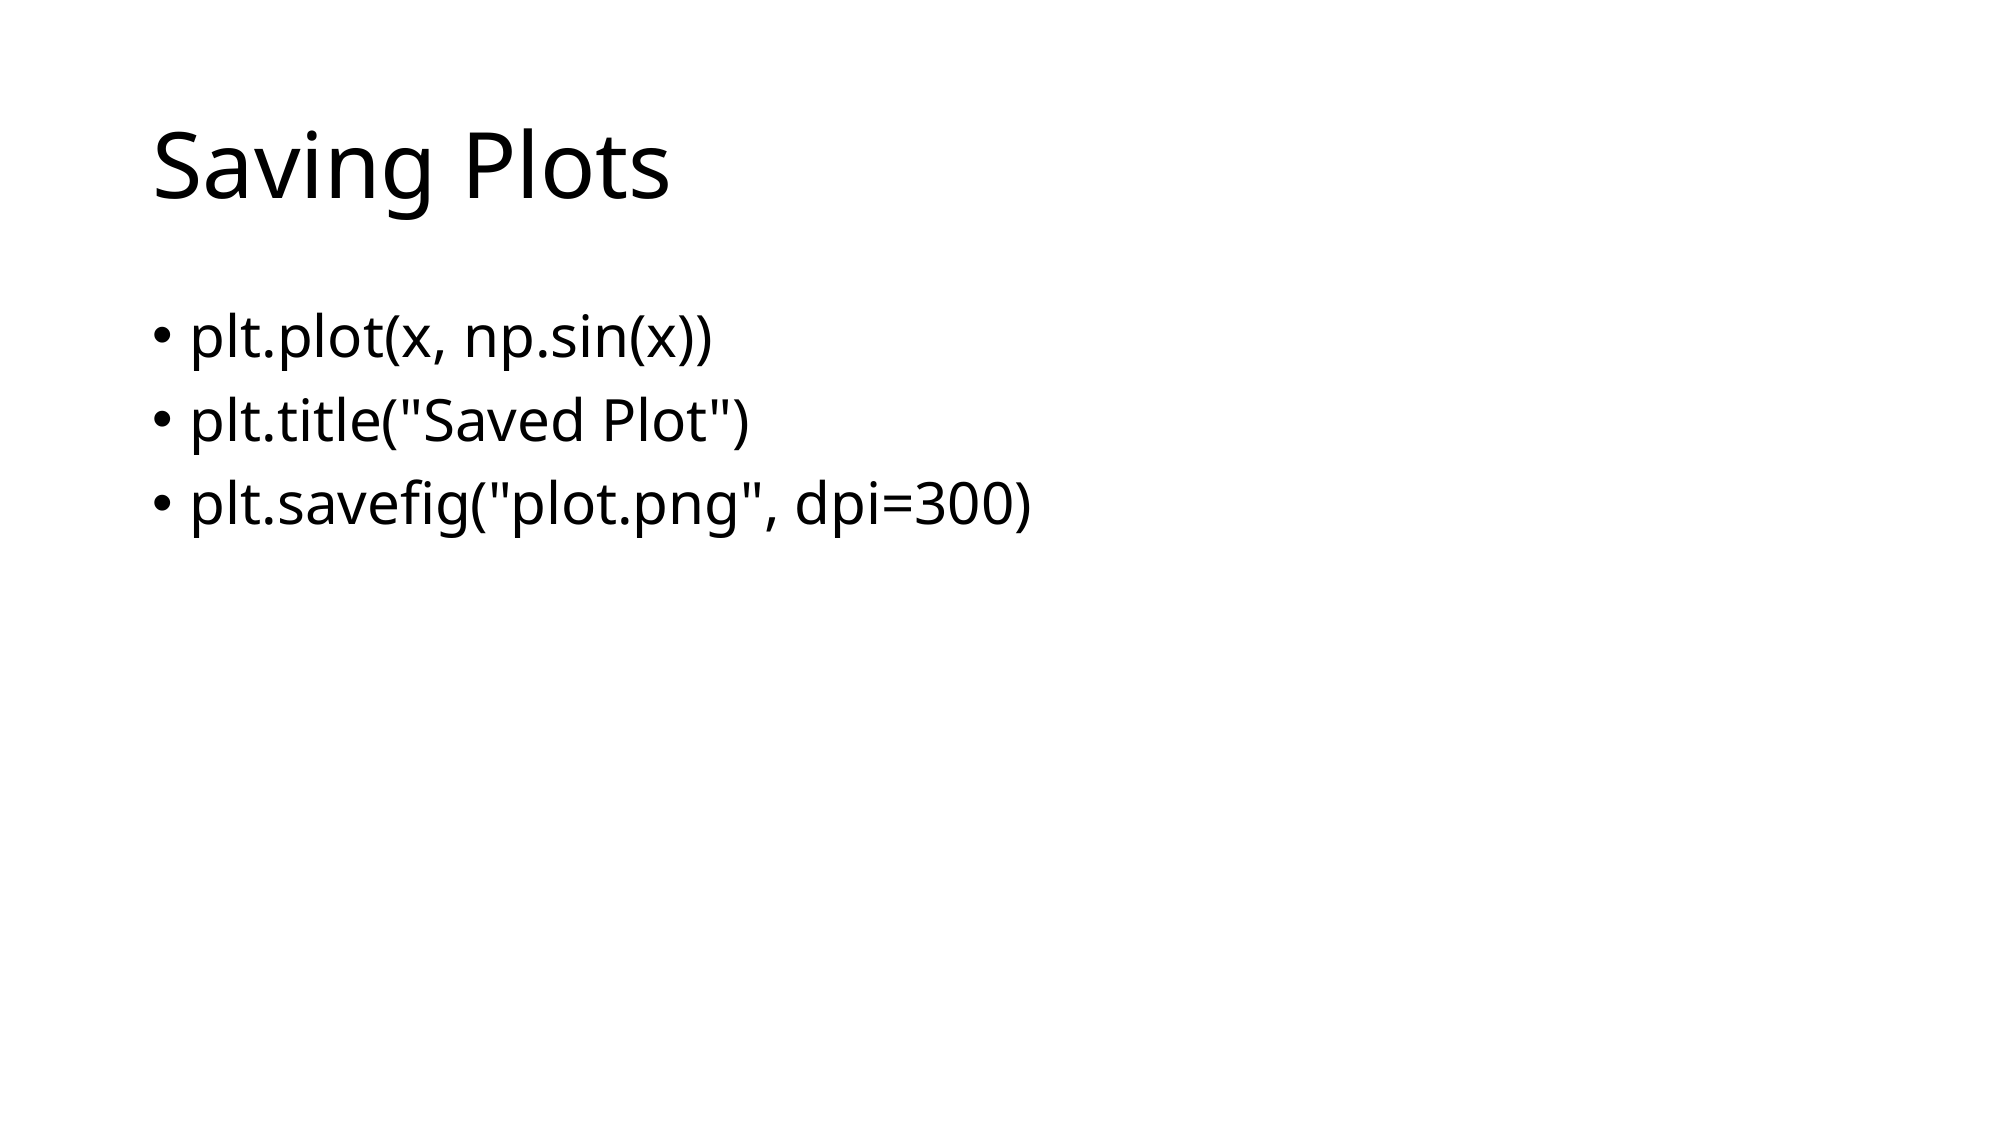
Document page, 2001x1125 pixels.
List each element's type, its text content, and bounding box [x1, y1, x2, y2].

list plt.plot(x, np.sin(x)) plt.title("Saved Plot") plt.savefig("plot.png", dpi=300) [137, 299, 1863, 1014]
title Saving Plots [137, 59, 1863, 278]
